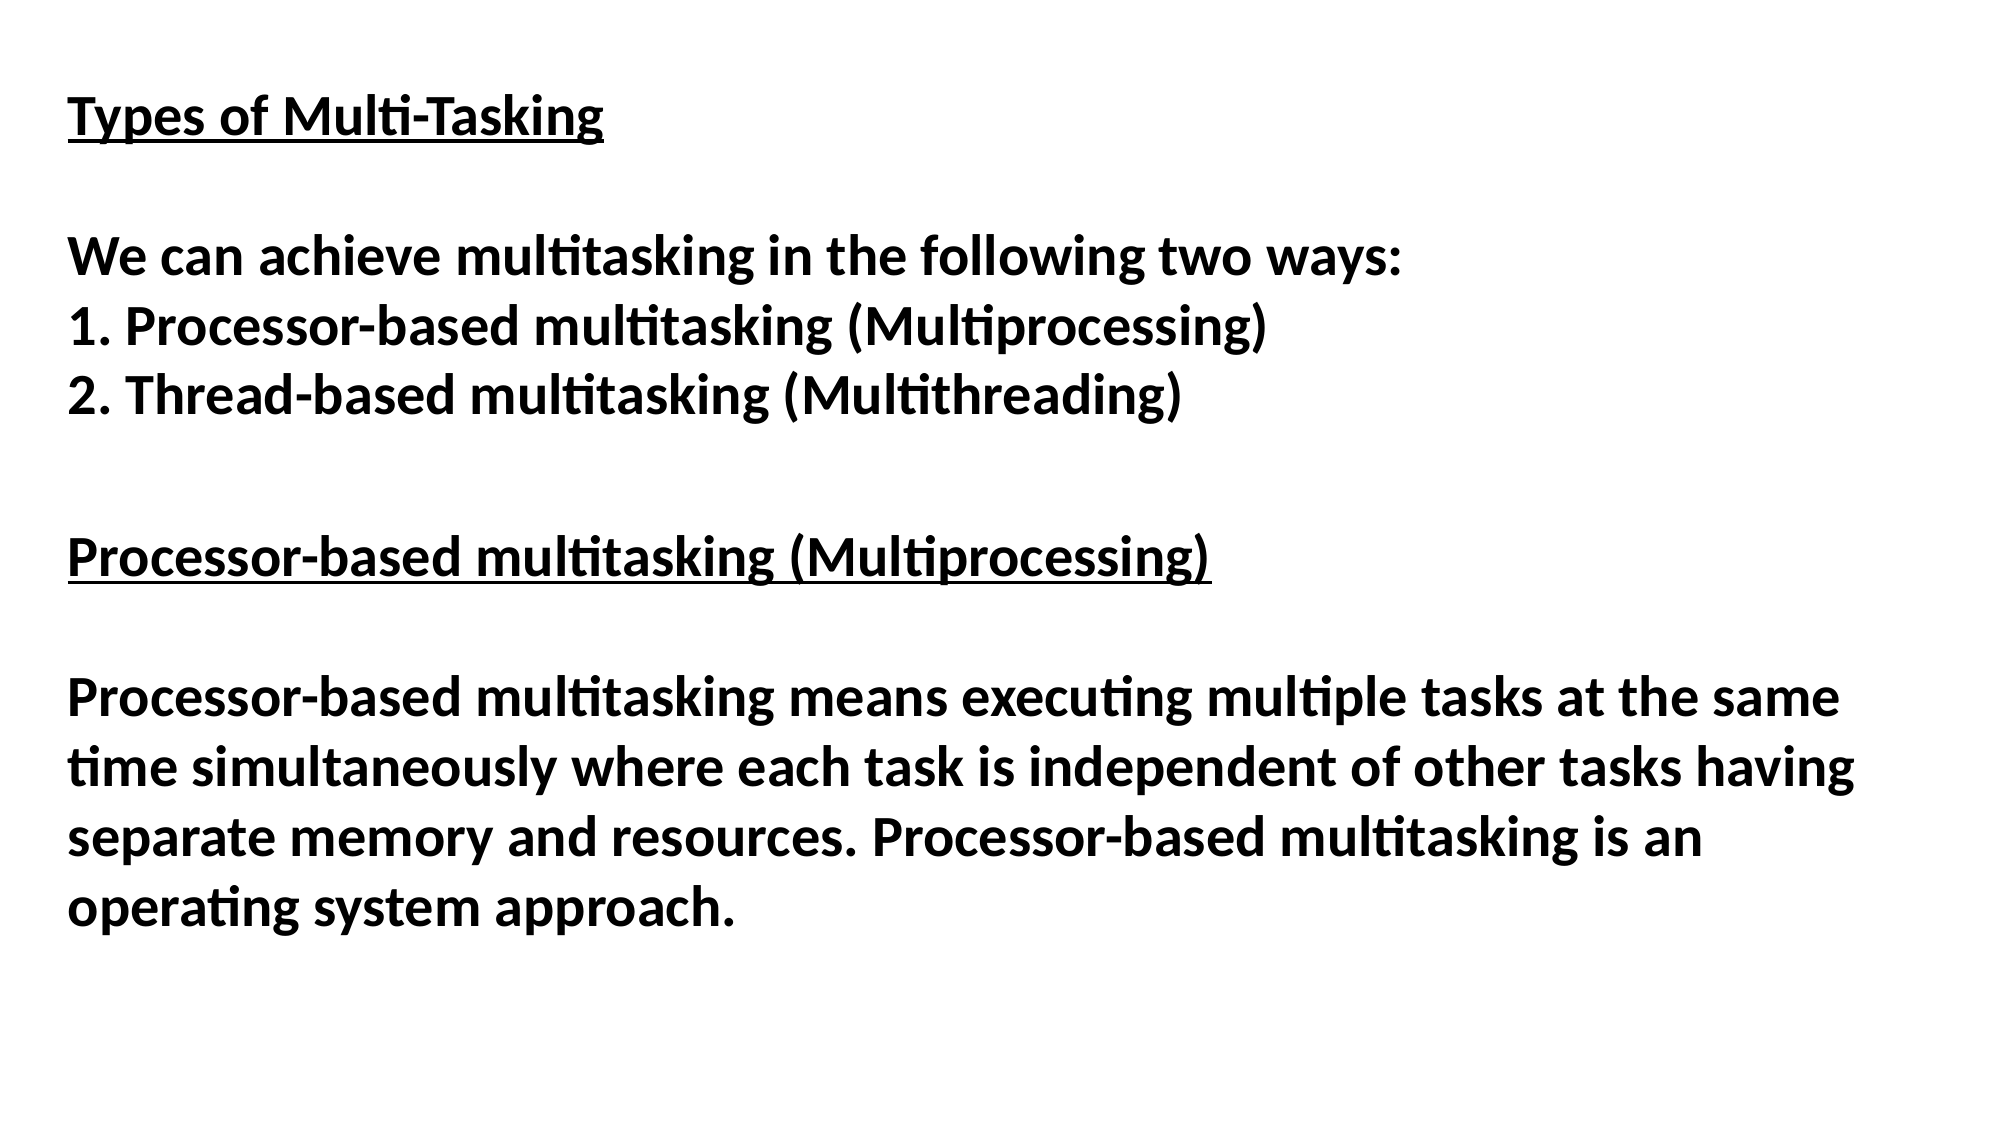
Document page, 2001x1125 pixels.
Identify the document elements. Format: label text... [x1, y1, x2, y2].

text_box Processor-based multitasking (Multiprocessing) Processor-based multitasking means executing multiple tasks at the same time simultaneously where each task is independent of other tasks having separate memory and resources. Processor-based multitasking is an operating system approach. [52, 511, 1931, 946]
text_box Types of Multi-Tasking We can achieve multitasking in the following two ways: 1. Processor-based multitasking (Multiprocessing) 2. Thread-based multitasking (Multithreading) [52, 69, 1931, 434]
